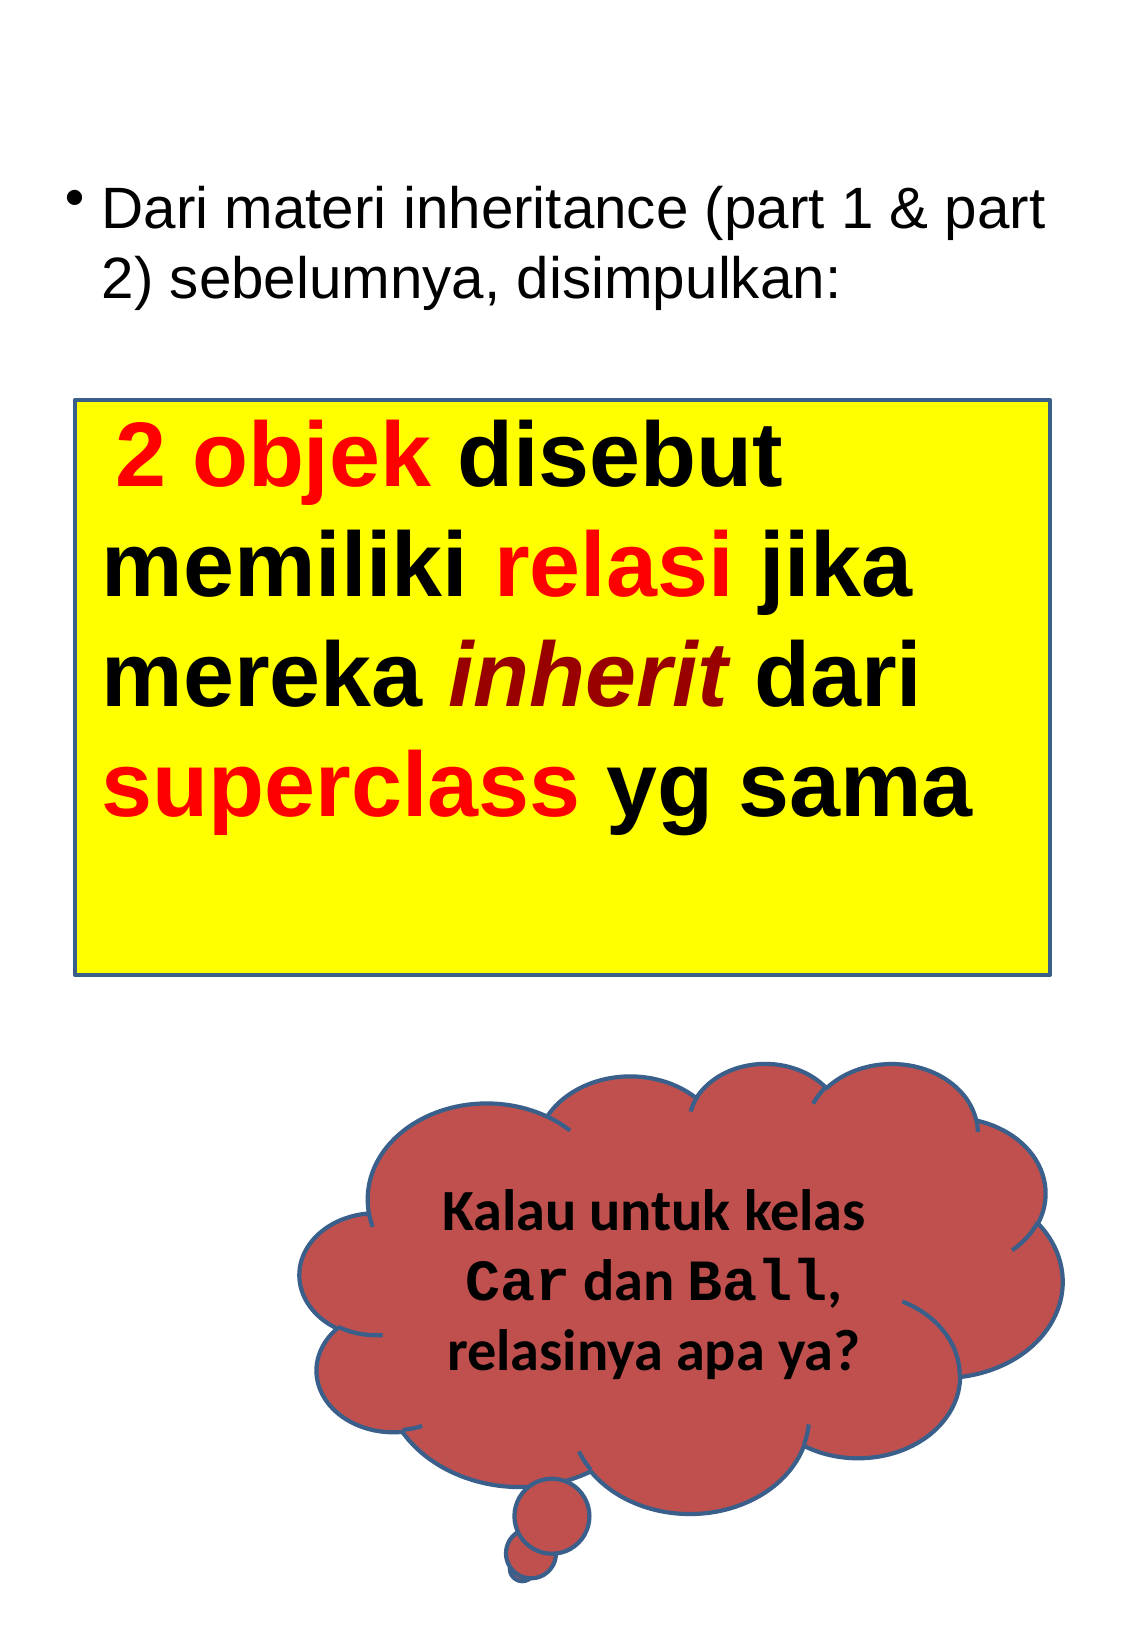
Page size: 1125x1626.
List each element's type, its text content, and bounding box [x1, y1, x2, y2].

text_box Dari materi inheritance (part 1 & part 2) sebelumnya, disimpulkan: 2 objek disebut memiliki relasi jika mereka inherit dari superclass yg sama [49, 162, 1088, 1558]
text_box Kalau untuk kelas Car dan Ball, relasinya apa ya? [297, 1061, 1065, 1584]
